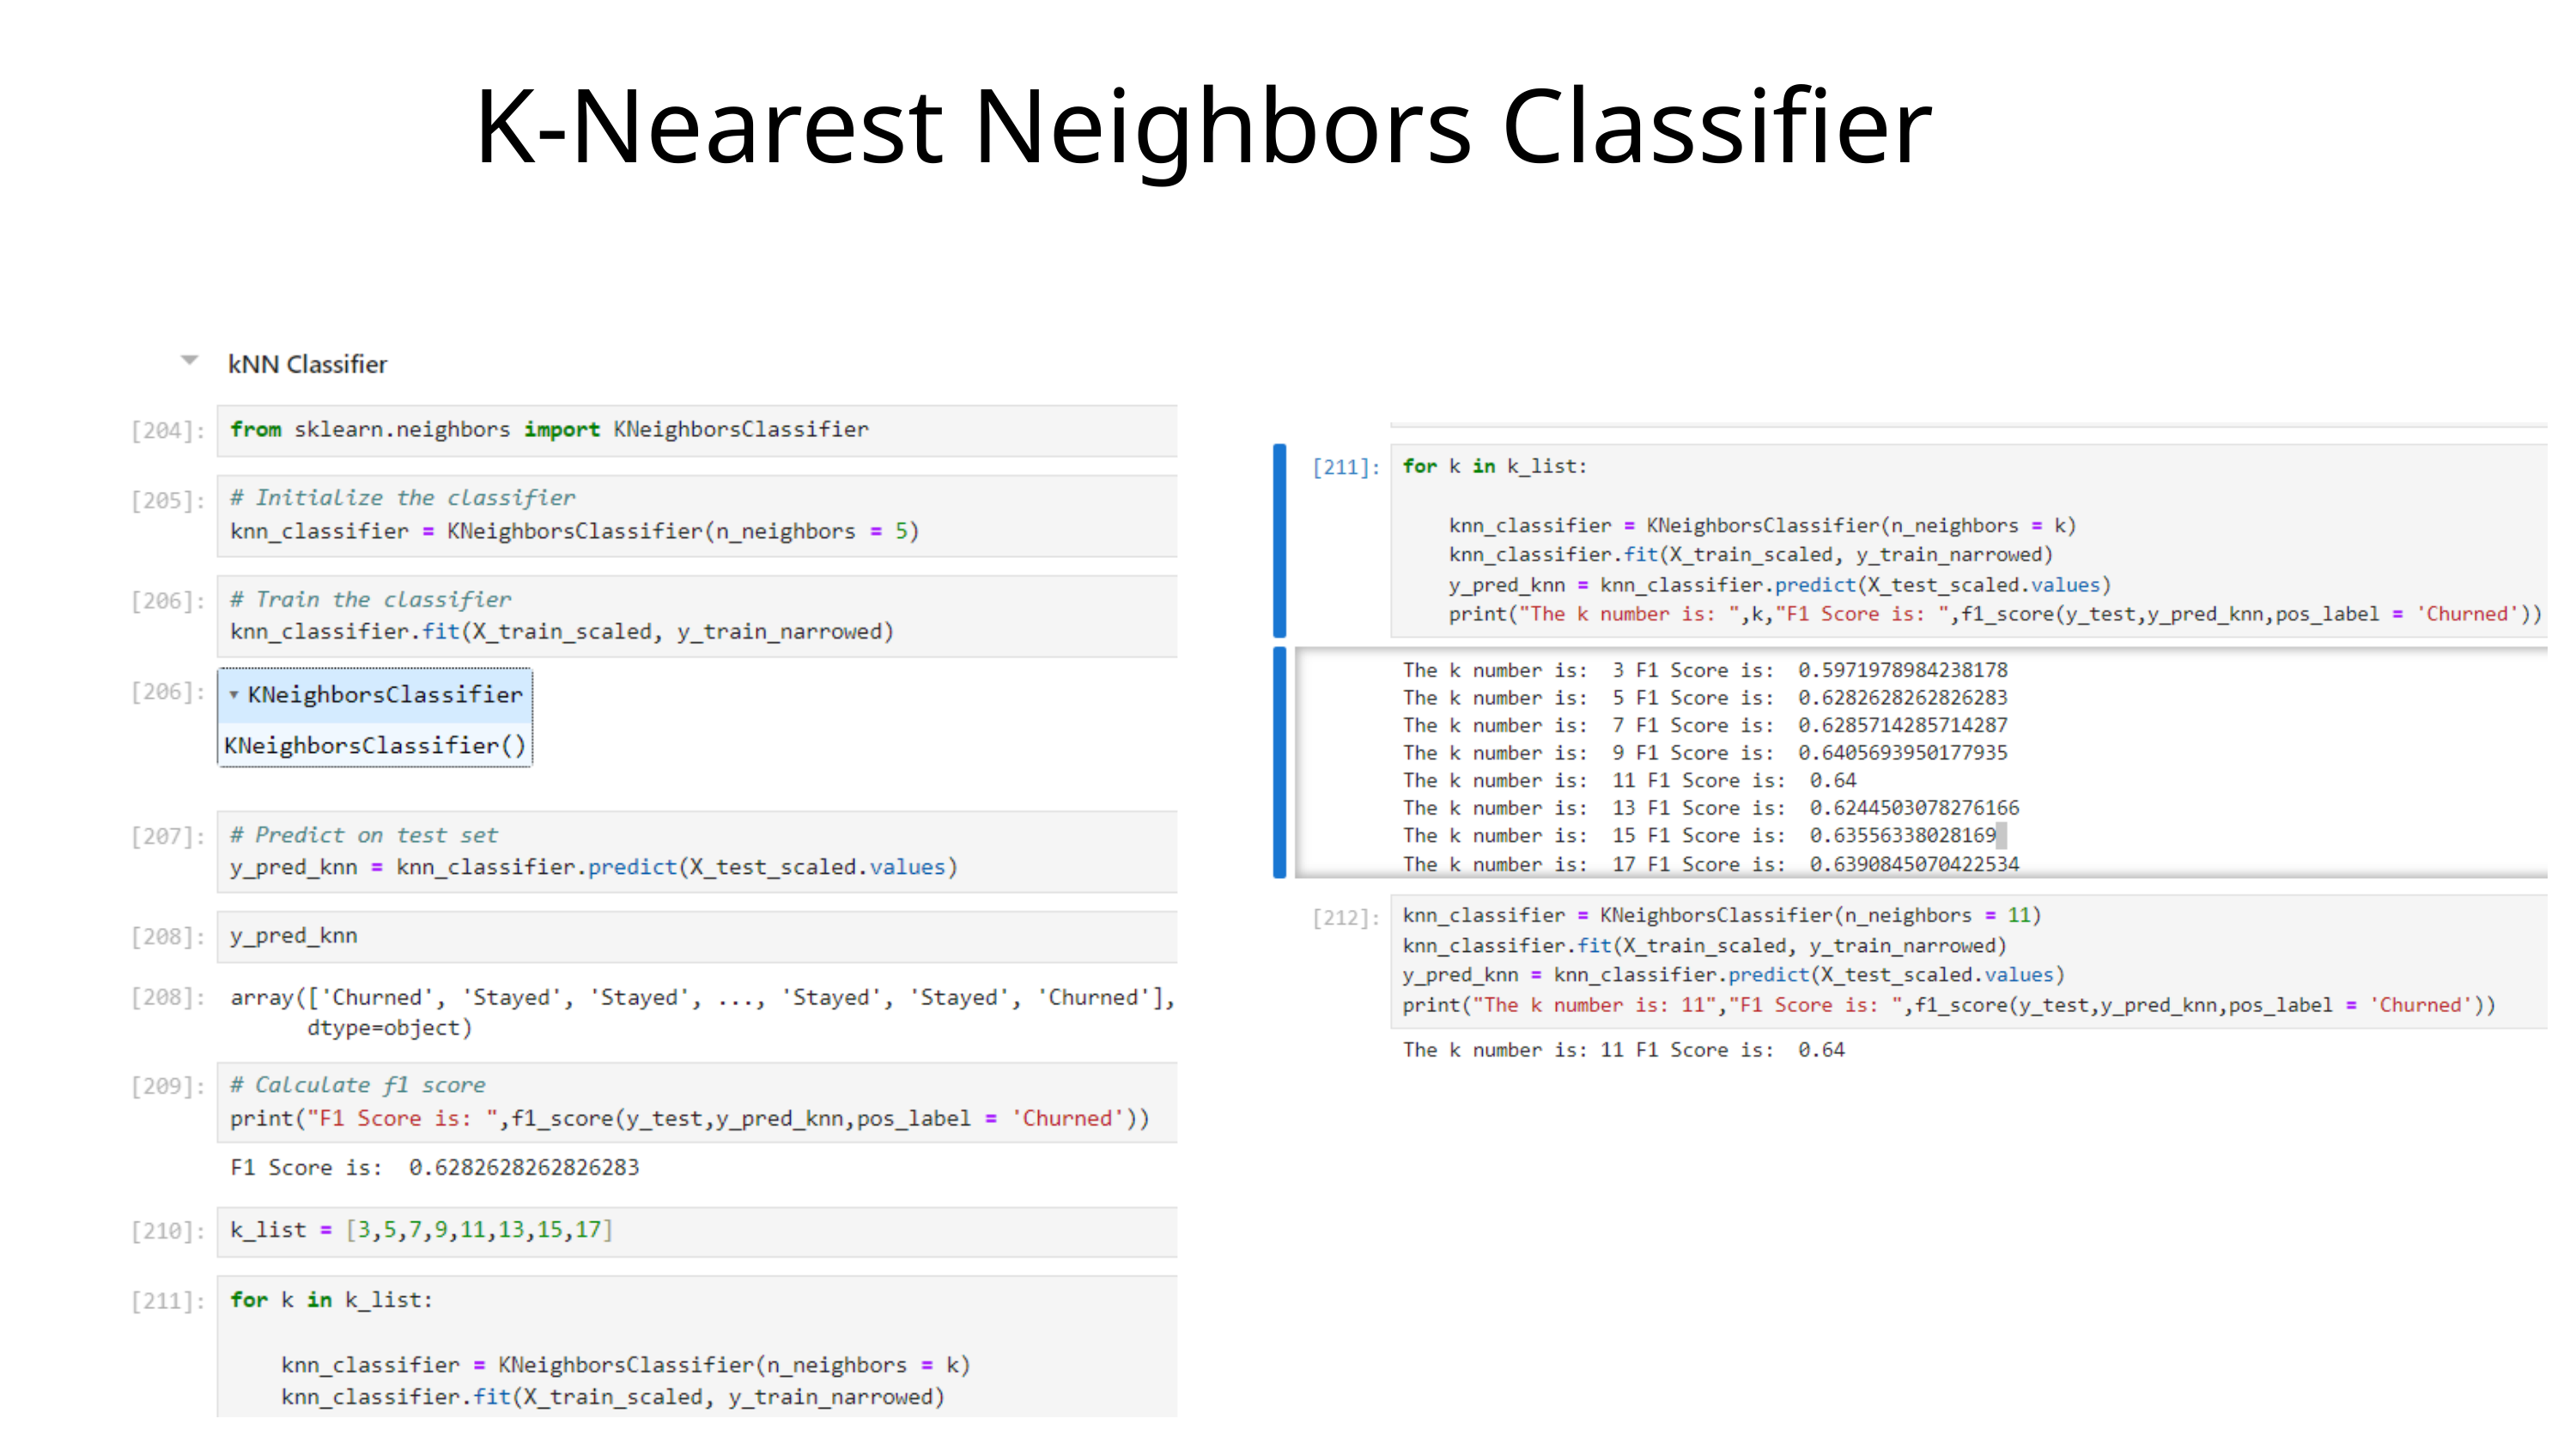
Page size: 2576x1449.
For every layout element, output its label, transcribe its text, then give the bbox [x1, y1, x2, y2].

text_box K-Nearest Neighbors Classifier [235, 40, 2120, 327]
text_box [118, 318, 1178, 1417]
text_box [1261, 422, 2548, 1086]
